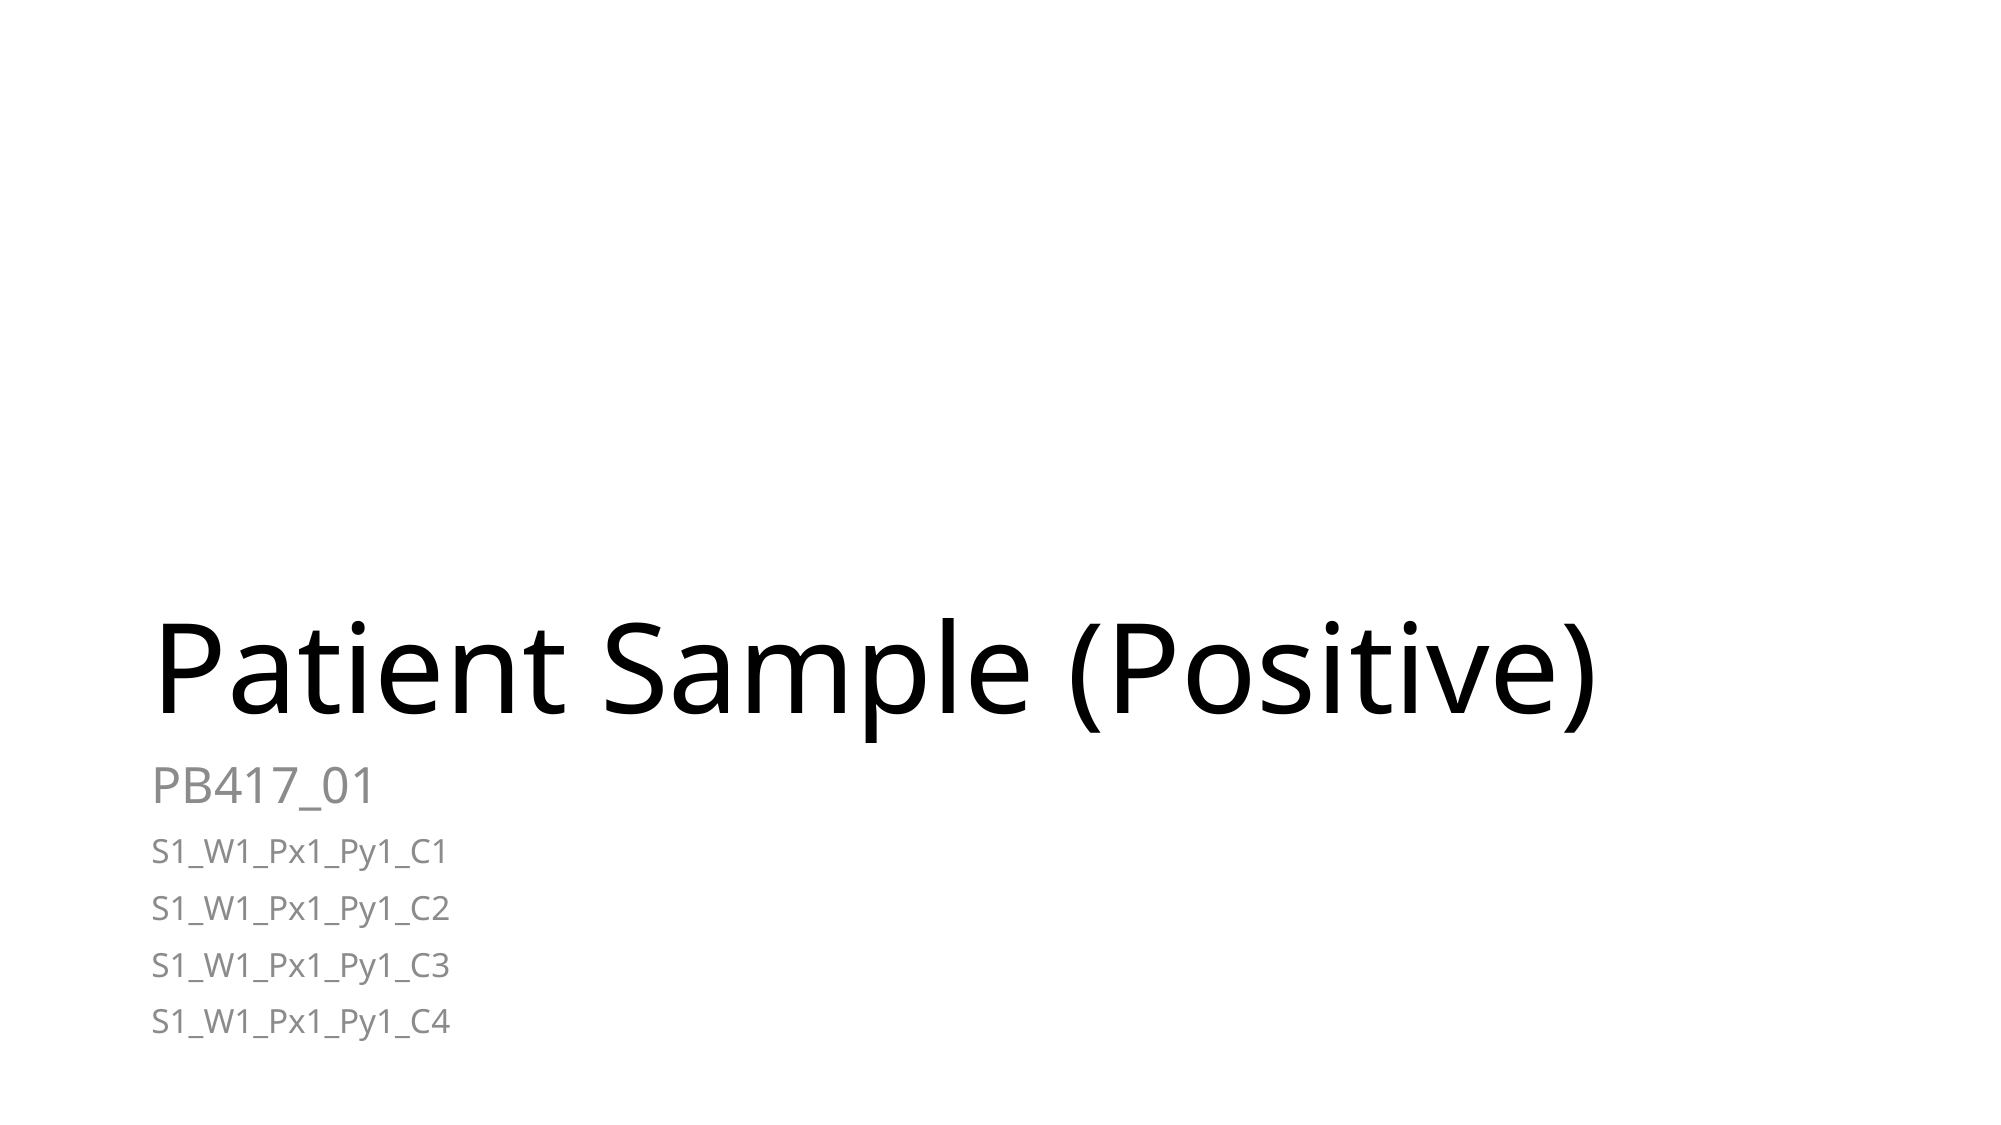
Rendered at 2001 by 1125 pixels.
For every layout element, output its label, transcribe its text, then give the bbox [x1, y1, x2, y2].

list PB417_01 S1_W1_Px1_Py1_C1 S1_W1_Px1_Py1_C2 S1_W1_Px1_Py1_C3 S1_W1_Px1_Py1_C4 [136, 752, 1862, 1052]
title Patient Sample (Positive) [136, 280, 1862, 749]
